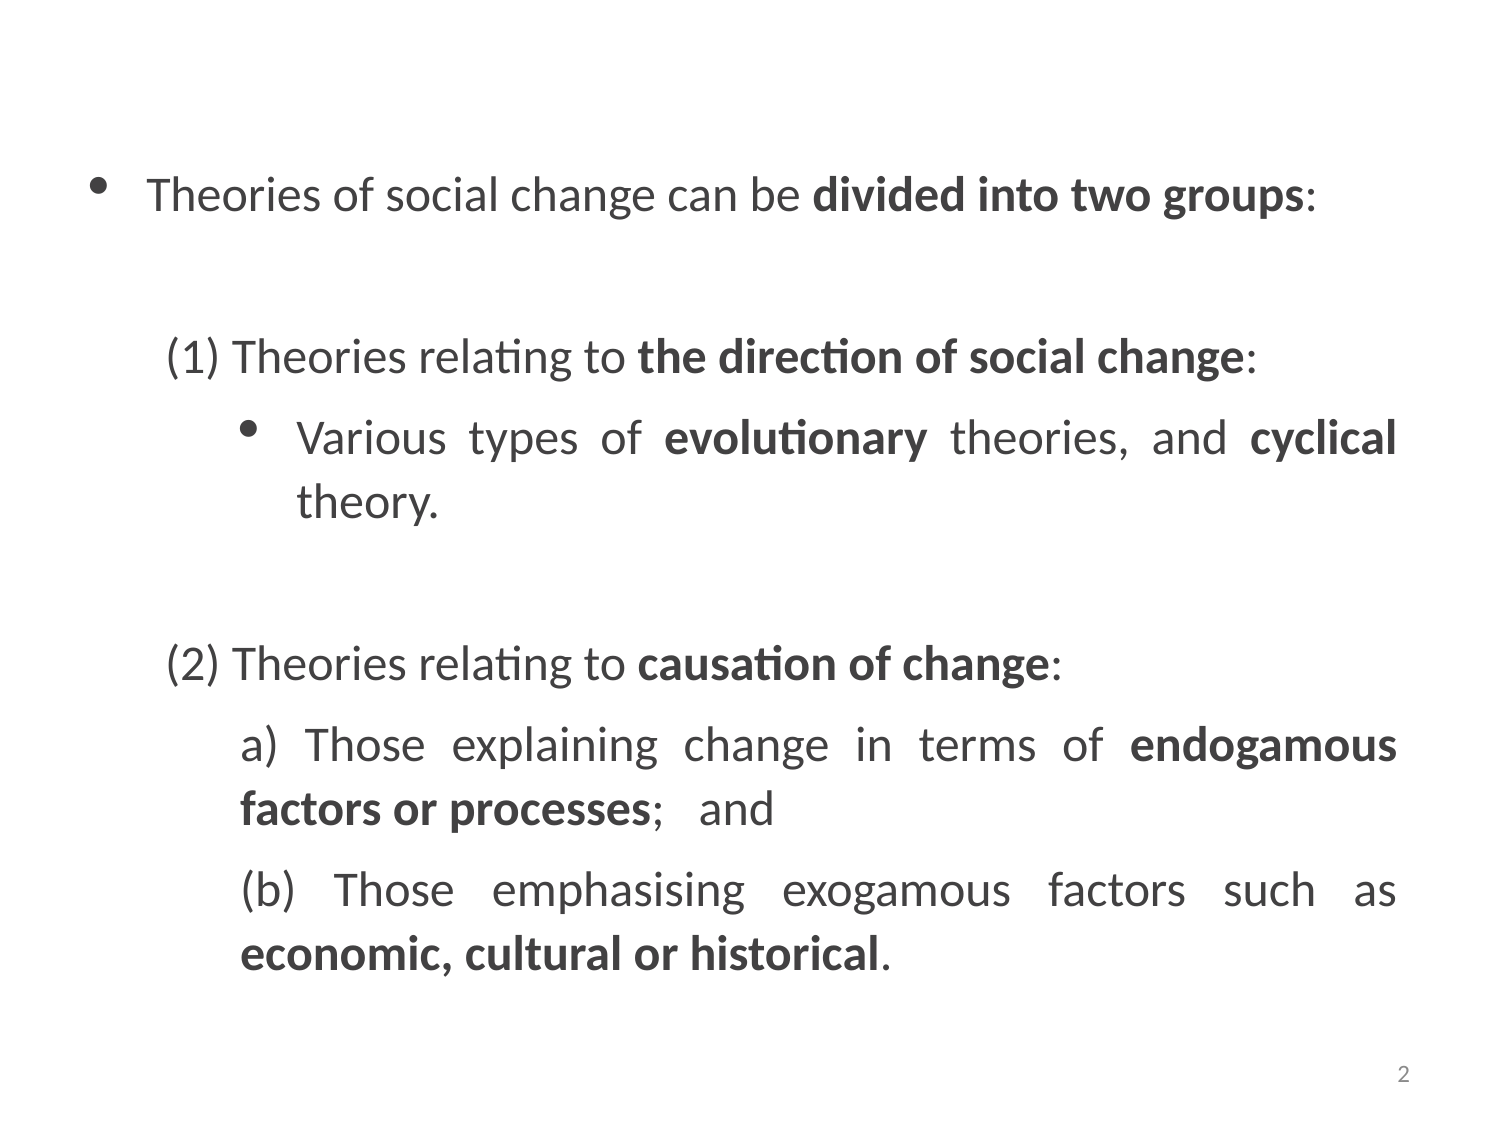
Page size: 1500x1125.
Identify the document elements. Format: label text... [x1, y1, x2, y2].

slide_number 2 [1074, 1042, 1425, 1103]
subtitle Theories of social change can be divided into two groups: (1) Theories relating to the direction of social change: Various types of evolutionary theories, and cyclical theory. (2) Theories relating to causation of change: a) Those explaining change in terms of endogamous factors or processes; and (b) Those emphasising exogamous factors such as economic, cultural or historical. [75, 149, 1413, 1075]
